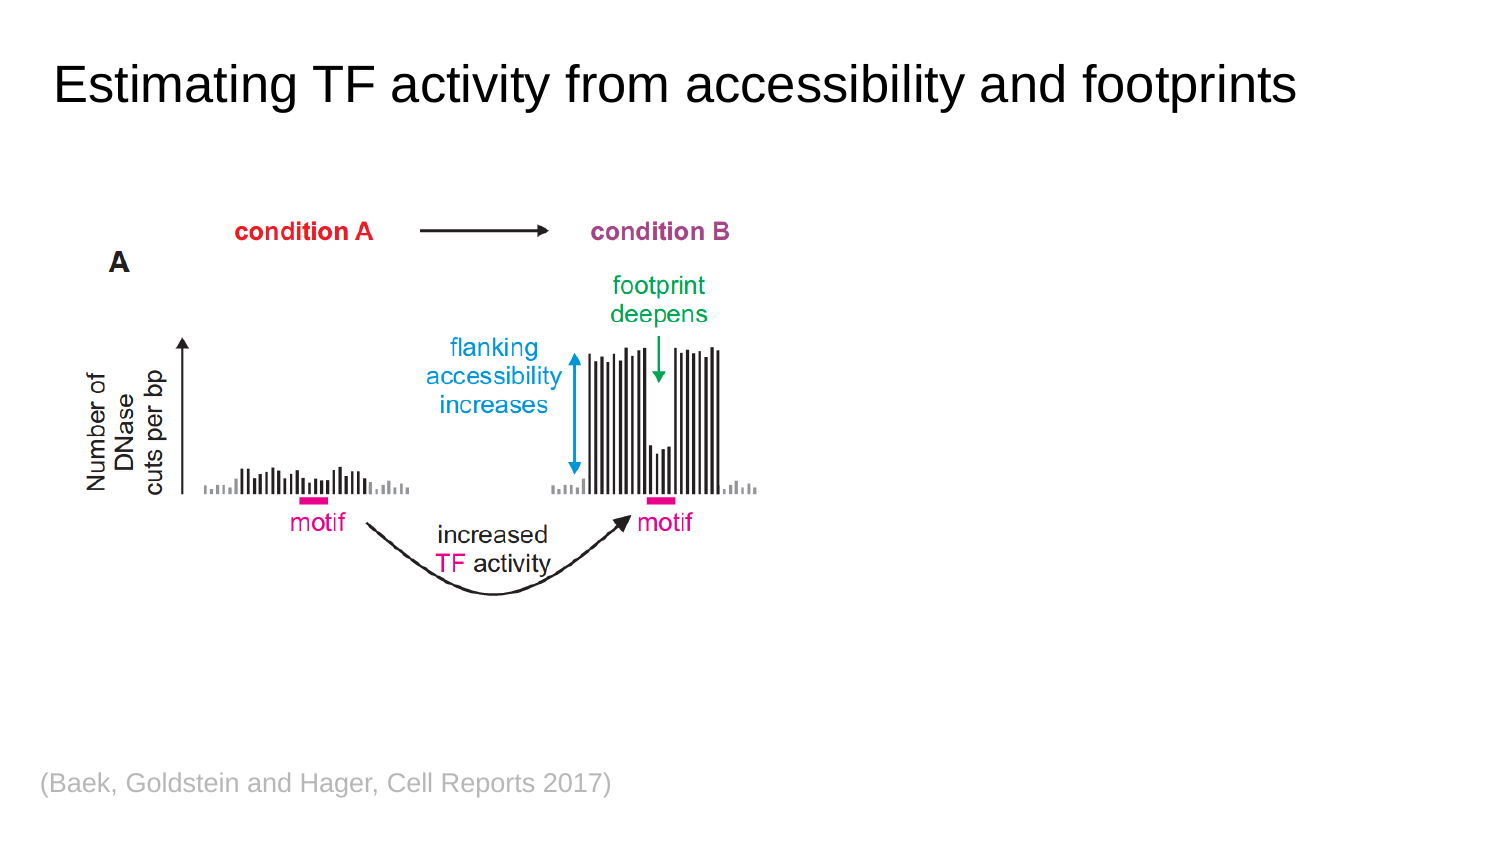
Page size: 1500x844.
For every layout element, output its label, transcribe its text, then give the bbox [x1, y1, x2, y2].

title Estimating TF activity from accessibility and footprints [38, 35, 1437, 130]
picture [37, 190, 777, 602]
text_box (Baek, Goldstein and Hager, Cell Reports 2017) [24, 749, 679, 813]
